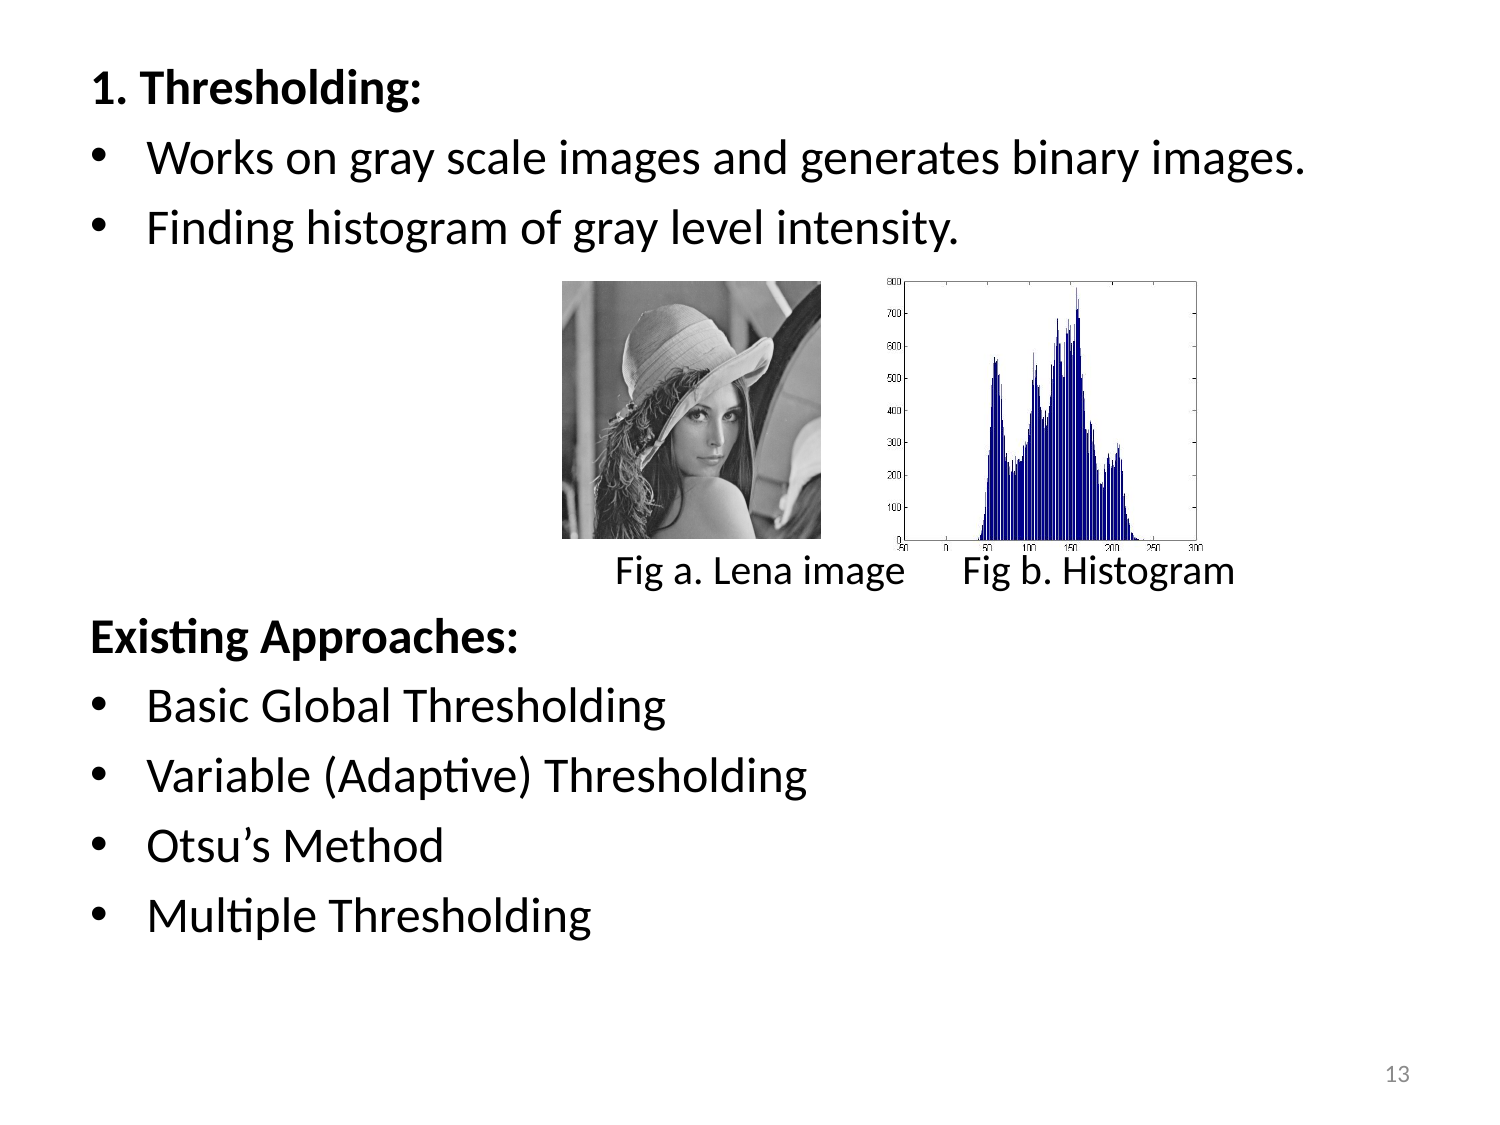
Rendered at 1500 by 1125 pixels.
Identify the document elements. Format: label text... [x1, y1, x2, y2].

picture [562, 280, 821, 540]
list 1. Thresholding: Works on gray scale images and generates binary images. Finding histogram of gray level intensity. Fig a. Lena image Fig b. Histogram Existing Approaches: Basic Global Thresholding Variable (Adaptive) Thresholding Otsu’s Method Multiple Thresholding [75, 46, 1425, 1005]
picture [878, 269, 1208, 552]
slide_number 13 [1074, 1042, 1425, 1103]
